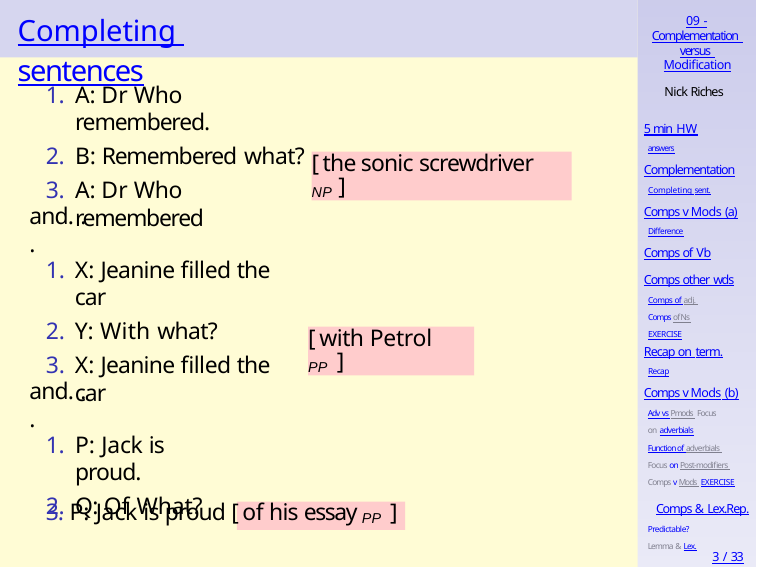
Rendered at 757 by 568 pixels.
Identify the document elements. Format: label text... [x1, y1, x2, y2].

text_box 3. P: Jack is proud [ of his essay PP ] [43, 502, 408, 527]
text_box Comps other wds Comps of adj. Comps of Ns EXERCISE [641, 260, 742, 341]
title Completing sentences [15, 9, 283, 108]
text_box Nick Riches [662, 82, 732, 100]
text_box A: Dr Who remembered. B: Remembered what? A: Dr Who remembered [43, 71, 313, 231]
text_box 09 - Complementation versus Modification [646, 13, 748, 75]
text_box Complementation Completing sent. [641, 151, 744, 193]
text_box and. . . [27, 375, 93, 432]
text_box Recap on term. Recap [641, 332, 732, 374]
text_box [0, 0, 638, 58]
text_box P: Jack is proud. Q: Of What? [43, 421, 238, 502]
text_box [ the sonic screwdriver NP ] [311, 151, 572, 201]
text_box Comps of Vb [641, 243, 719, 260]
text_box 5 min HW answers [641, 110, 704, 151]
picture [637, 0, 756, 567]
text_box X: Jeanine filled the car Y: With what? X: Jeanine filled the car [43, 246, 303, 406]
text_box Comps v Mods (a) Difference [641, 193, 751, 238]
text_box Comps v Mods (b) Adv vs Pmods Focus on adverbials Function of adverbials Focus on Post-modifiers Comps v Mods EXERCISE [641, 374, 751, 489]
text_box Comps & Lex.Rep. Predictable? Lemma & Lex. 3 / 33 [641, 503, 751, 566]
text_box and. . . [27, 200, 93, 257]
text_box [ with Petrol PP ] [308, 326, 475, 376]
